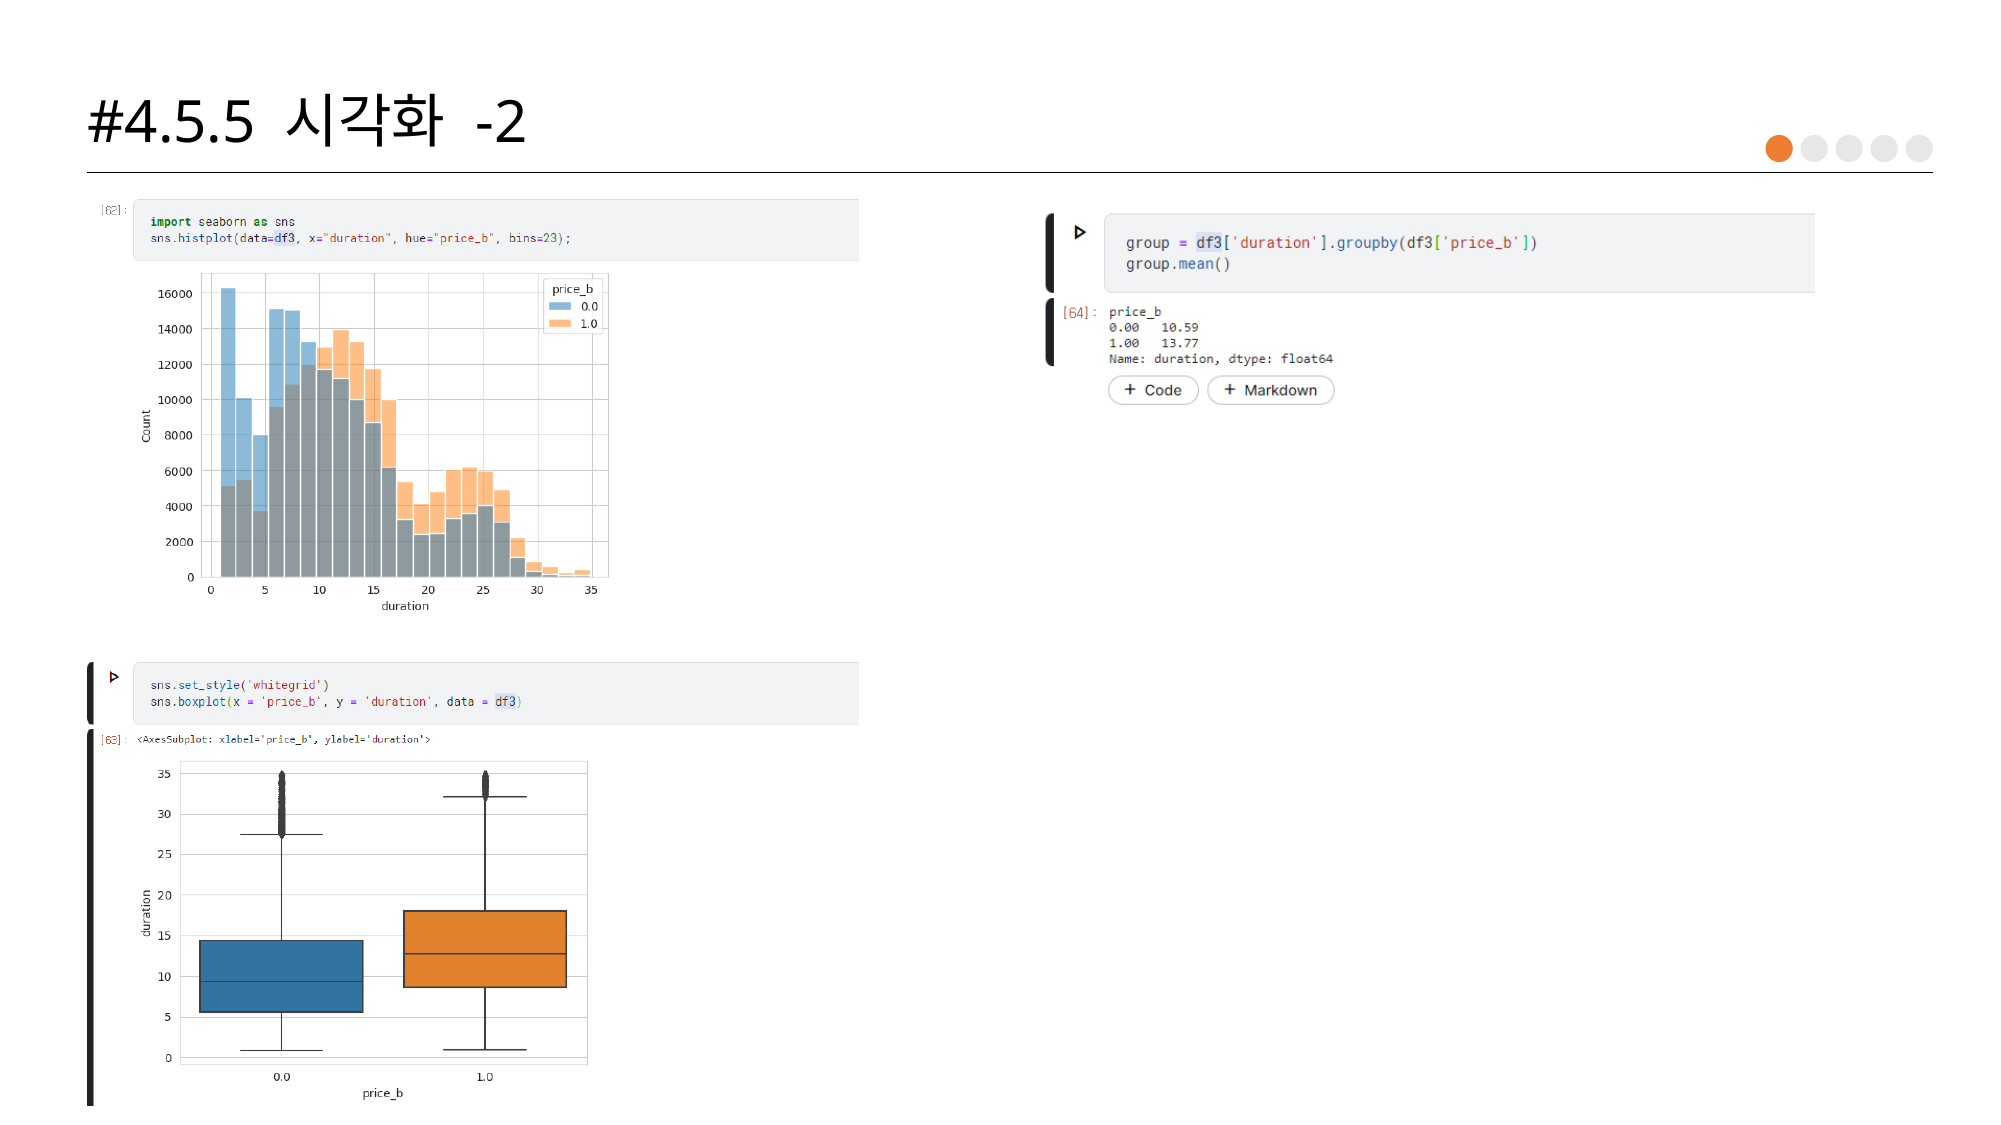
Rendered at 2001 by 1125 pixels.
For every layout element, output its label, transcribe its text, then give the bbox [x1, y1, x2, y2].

text_box [1764, 133, 1794, 164]
text_box [1834, 133, 1864, 164]
picture [75, 182, 859, 1106]
text_box [1799, 133, 1829, 164]
text_box [1869, 133, 1899, 164]
text_box #4.5.5 시각화 -2 [72, 76, 543, 161]
text_box [1904, 133, 1934, 164]
picture [1031, 182, 1815, 409]
